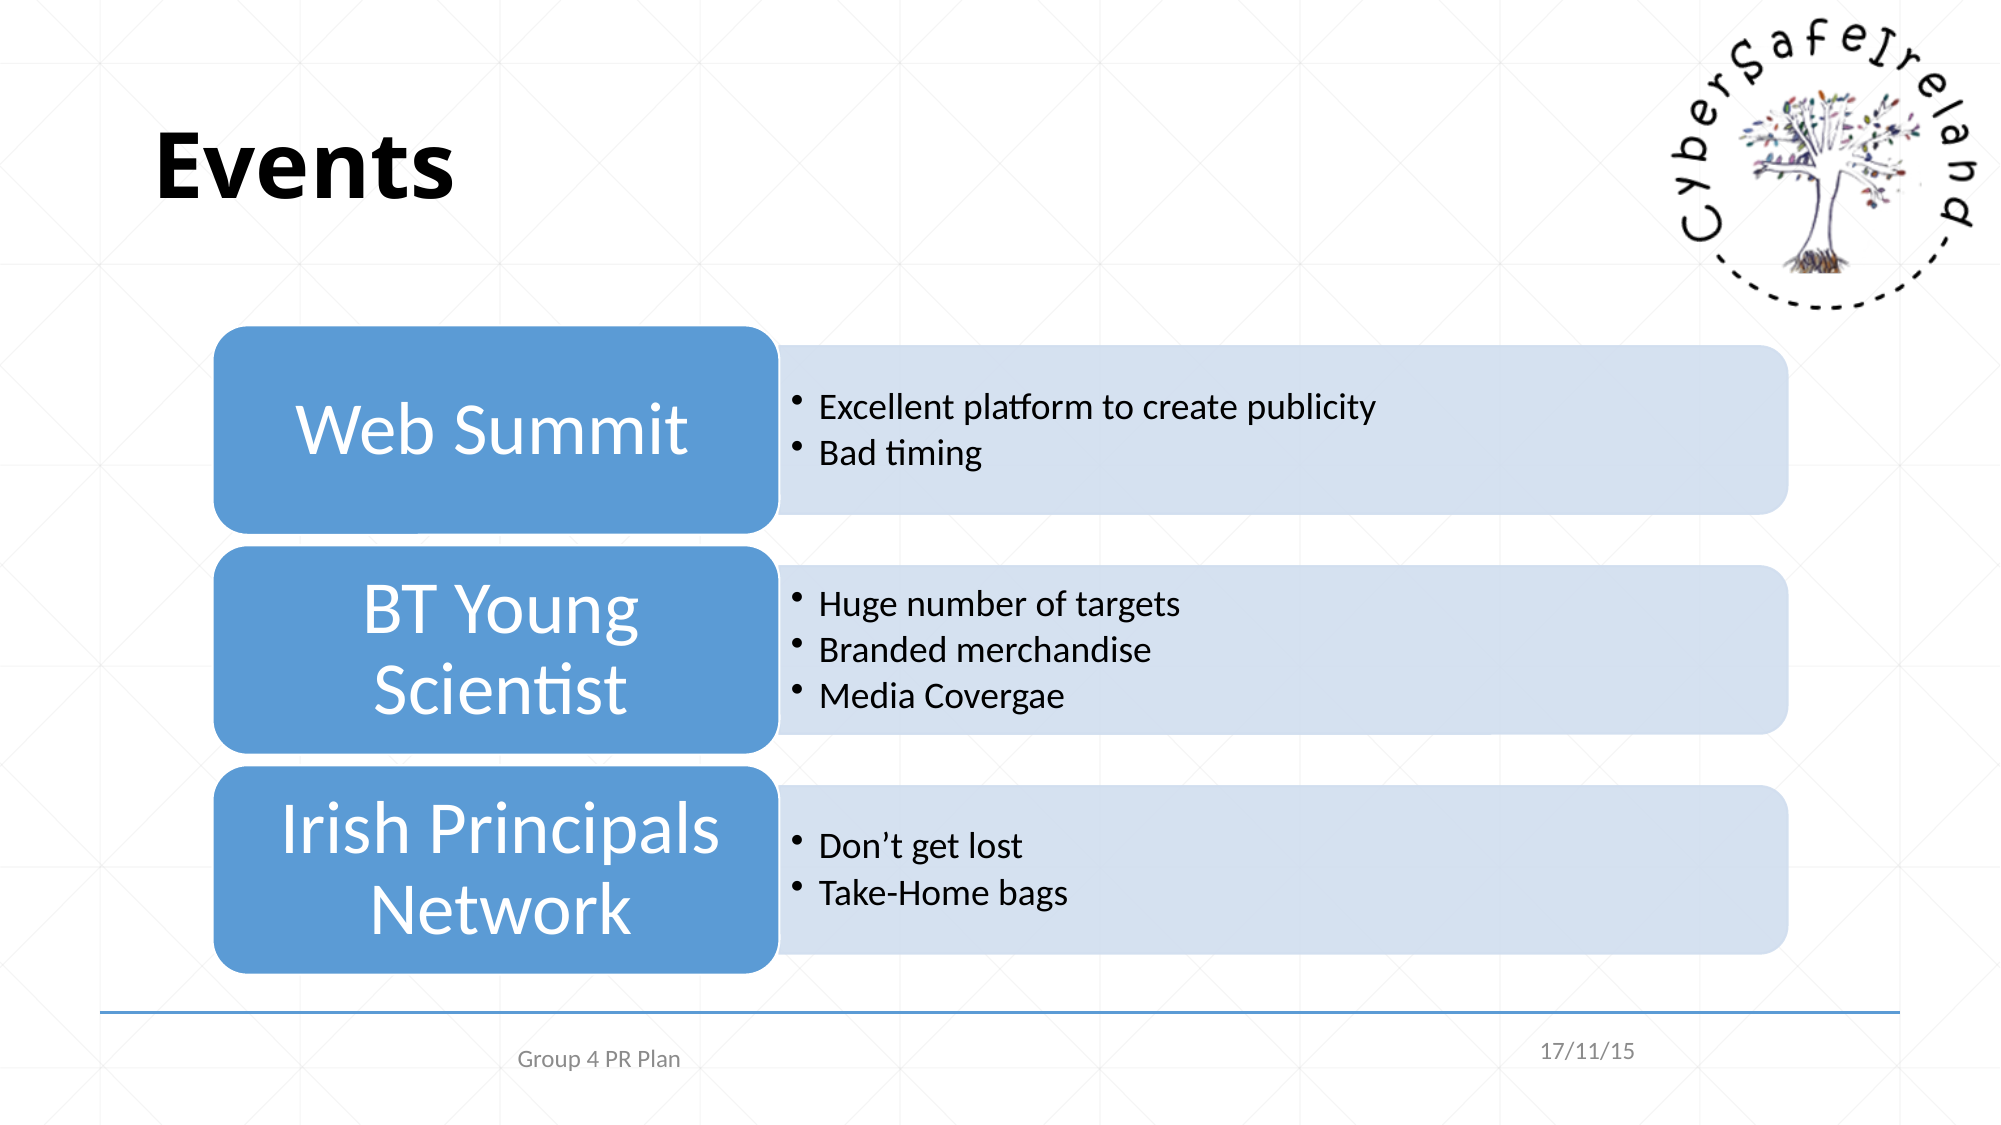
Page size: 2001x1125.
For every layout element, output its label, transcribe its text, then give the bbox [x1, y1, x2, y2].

picture [1650, 0, 2001, 349]
title Events [137, 59, 1863, 278]
footer Group 4 PR Plan [99, 1031, 1106, 1084]
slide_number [1524, 1031, 1684, 1069]
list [212, 324, 1788, 975]
